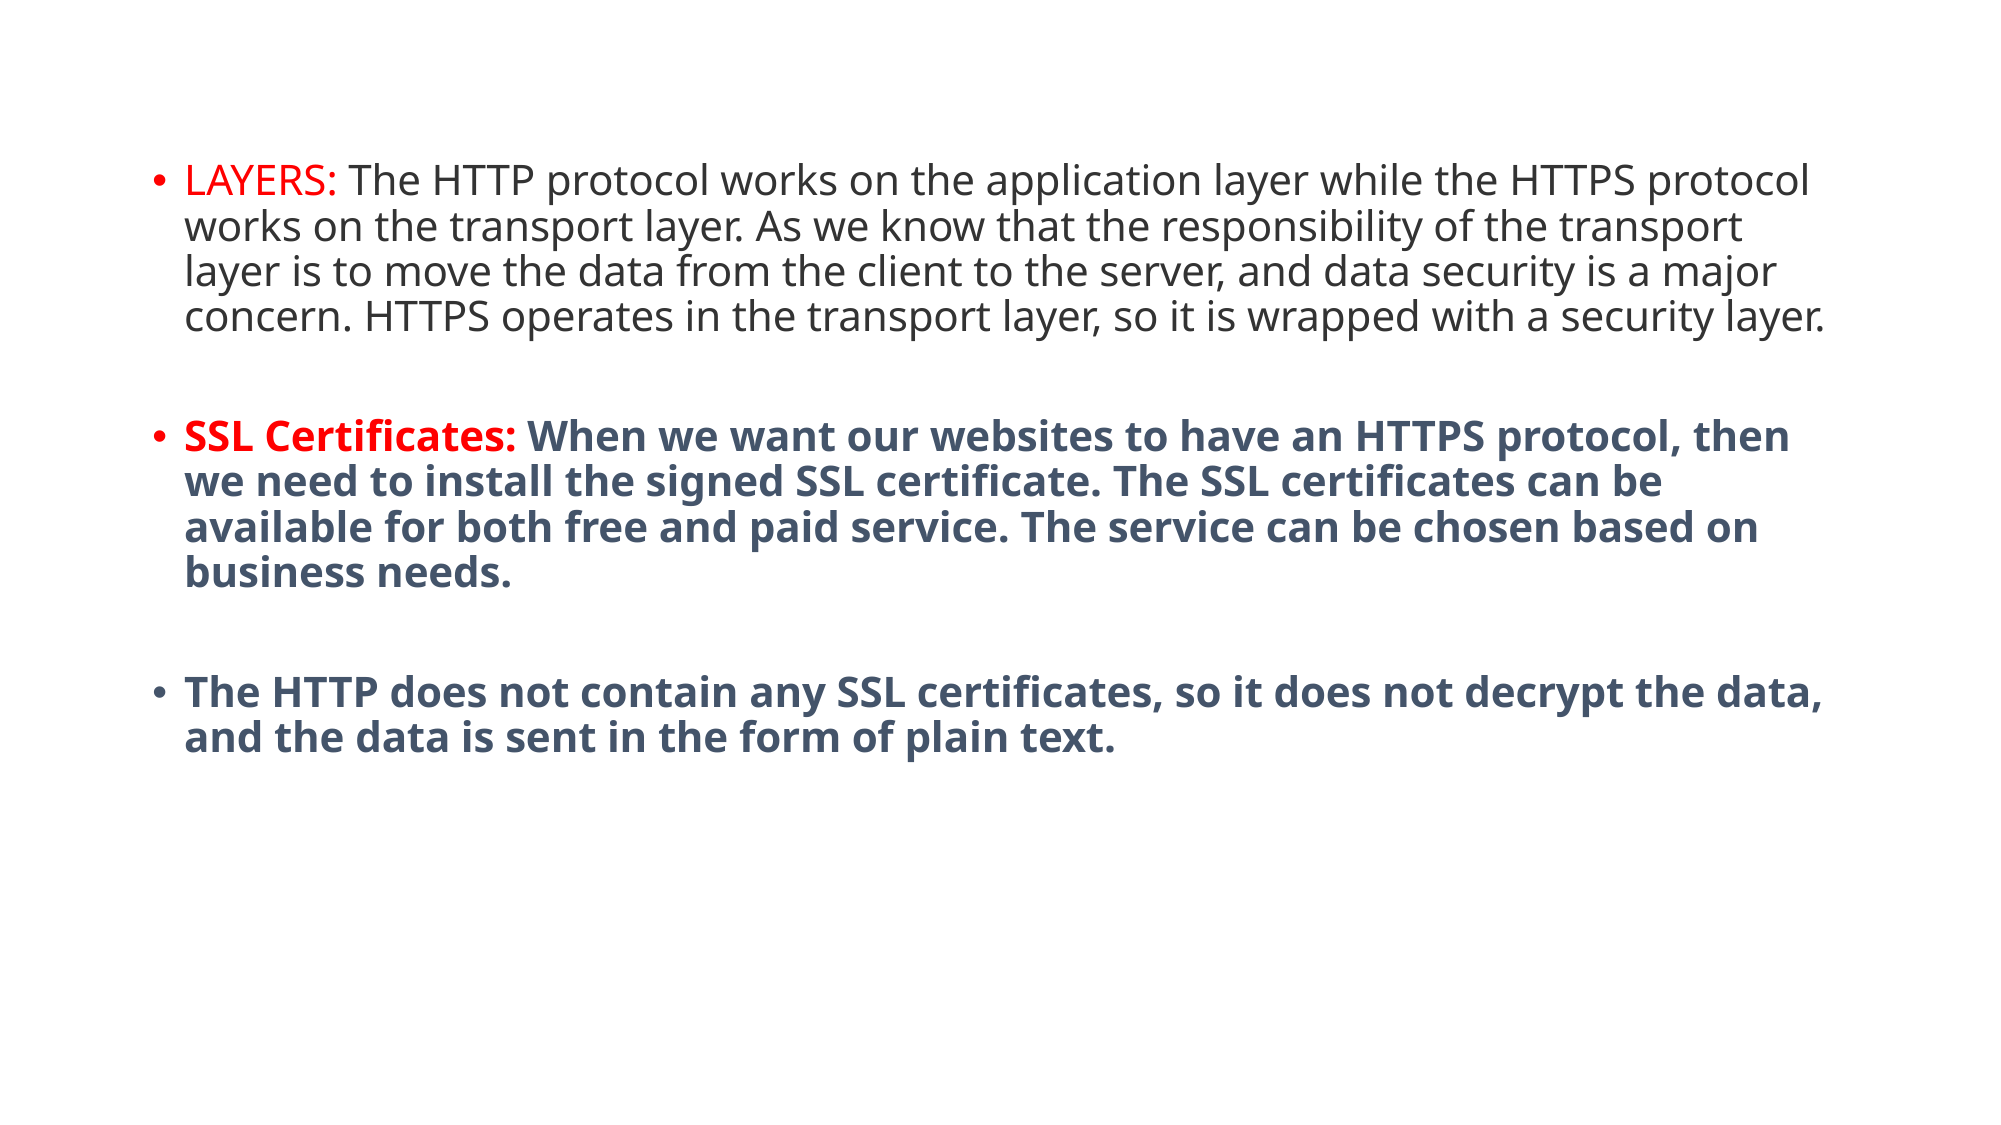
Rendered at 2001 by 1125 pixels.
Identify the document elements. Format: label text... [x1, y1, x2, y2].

list LAYERS: The HTTP protocol works on the application layer while the HTTPS protocol works on the transport layer. As we know that the responsibility of the transport layer is to move the data from the client to the server, and data security is a major concern. HTTPS operates in the transport layer, so it is wrapped with a security layer. SSL Certificates: When we want our websites to have an HTTPS protocol, then we need to install the signed SSL certificate. The SSL certificates can be available for both free and paid service. The service can be chosen based on business needs. The HTTP does not contain any SSL certificates, so it does not decrypt the data, and the data is sent in the form of plain text. [137, 86, 1863, 801]
